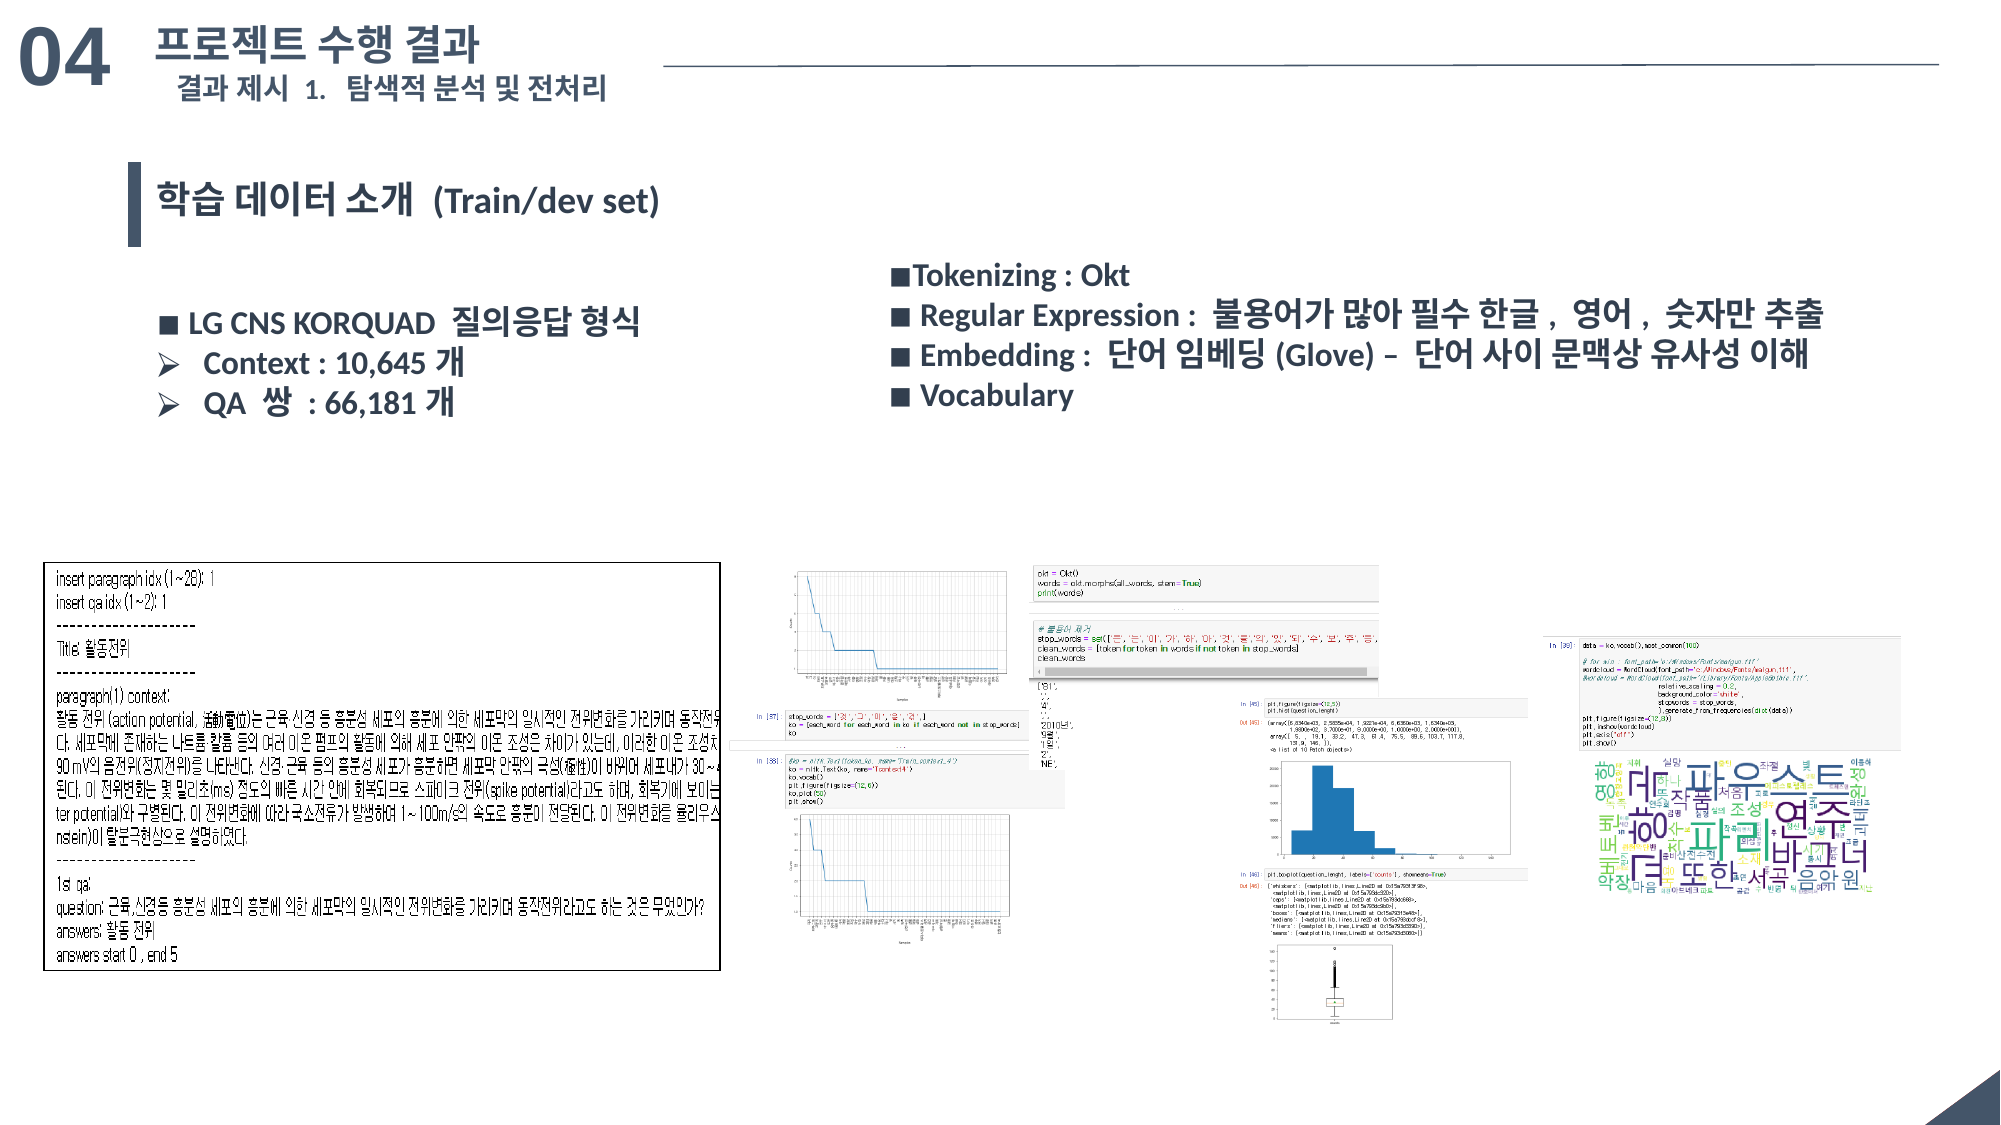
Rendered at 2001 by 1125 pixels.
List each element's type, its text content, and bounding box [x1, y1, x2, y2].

picture [1543, 635, 1901, 905]
text_box 학습 데이터 소개 (Train/dev set) ◾ LG CNS KORQUAD 질의응답 형식 Context : 10,645개 QA 쌍 : 66,181개 [141, 168, 1359, 469]
text_box ◾Tokenizing : Okt ◾ Regular Expression : 불용어가 많아 필수 한글, 영어, 숫자만 추출 ◾ Embedding : 단어 임베딩(Glove) – 단어 사이 문맥상 유사성 이해 ◾ Vocabulary [873, 245, 1958, 421]
text_box [129, 162, 141, 246]
text_box 04 [2, 0, 194, 110]
picture [728, 564, 1528, 1028]
picture [44, 563, 720, 970]
text_box 프로젝트 수행 결과 [139, 10, 536, 76]
text_box 결과 제시 1. 탐색적 분석 및 전처리 [161, 63, 693, 113]
